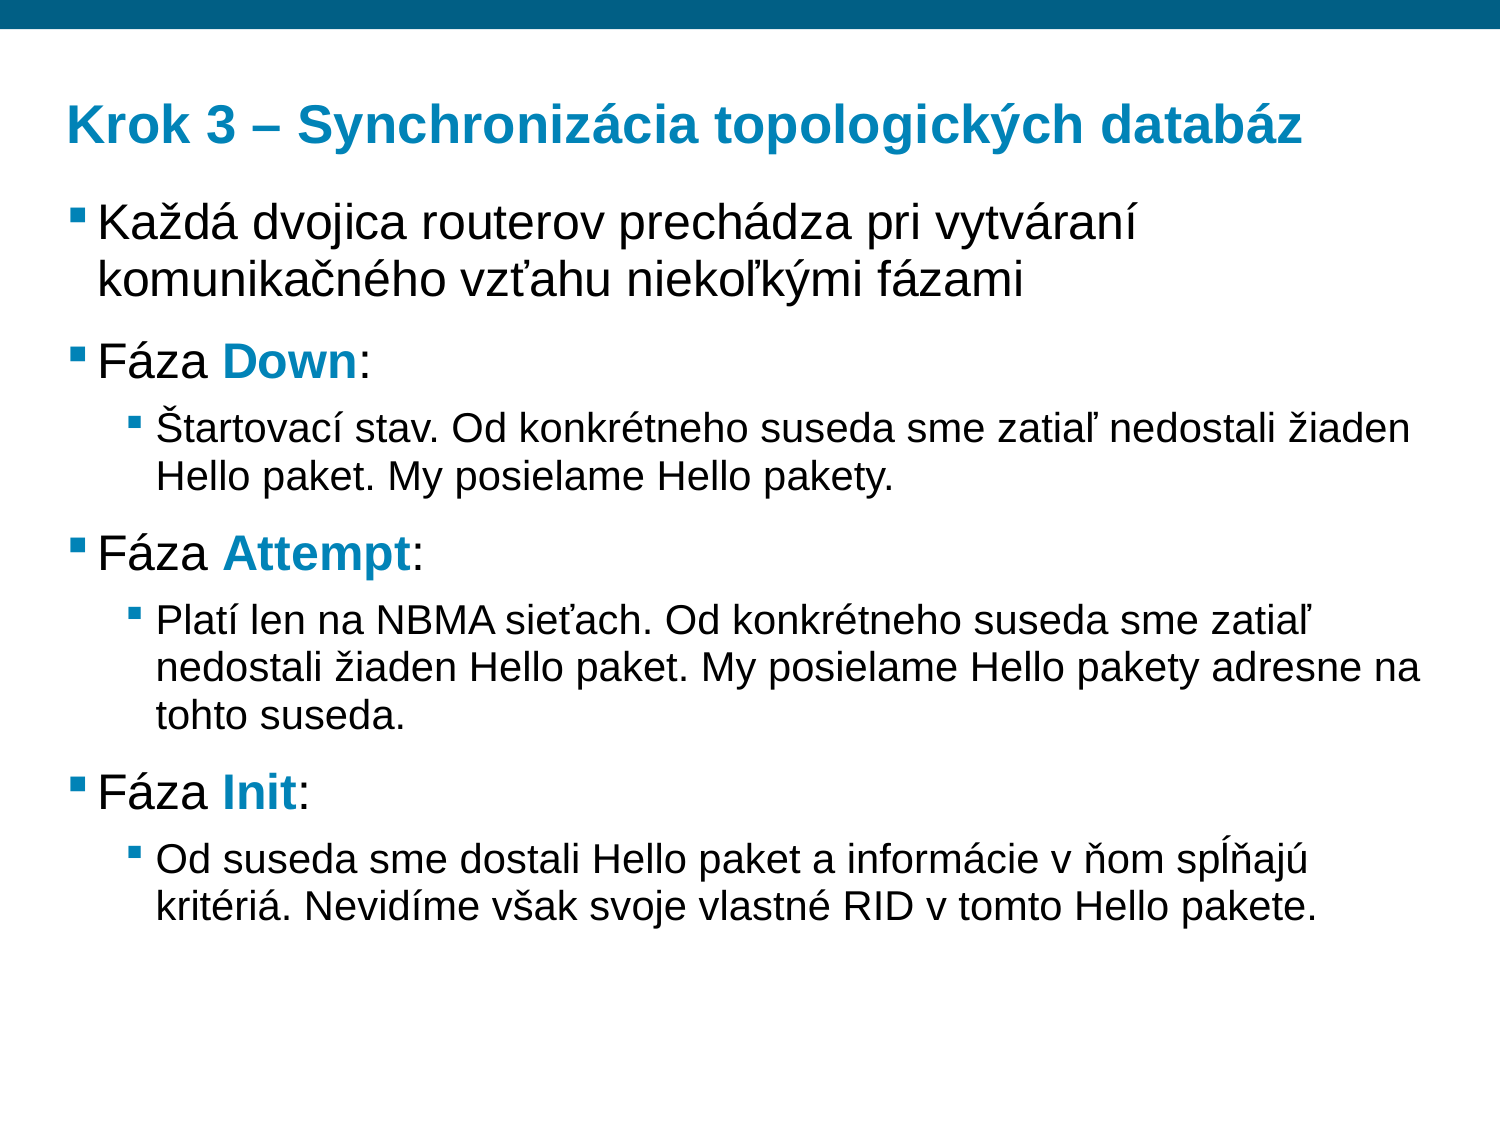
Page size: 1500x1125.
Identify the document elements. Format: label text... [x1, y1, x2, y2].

title Krok 3 – Synchronizácia topologických databáz [53, 50, 1447, 163]
list Každá dvojica routerov prechádza pri vytváraní komunikačného vzťahu niekoľkými fázami Fáza Down: Štartovací stav. Od konkrétneho suseda sme zatiaľ nedostali žiaden Hello paket. My posielame Hello pakety. Fáza Attempt: Platí len na NBMA sieťach. Od konkrétneho suseda sme zatiaľ nedostali žiaden Hello paket. My posielame Hello pakety adresne na tohto suseda. Fáza Init: Od suseda sme dostali Hello paket a informácie v ňom spĺňajú kritériá. Nevidíme však svoje vlastné RID v tomto Hello pakete. [53, 187, 1447, 1075]
